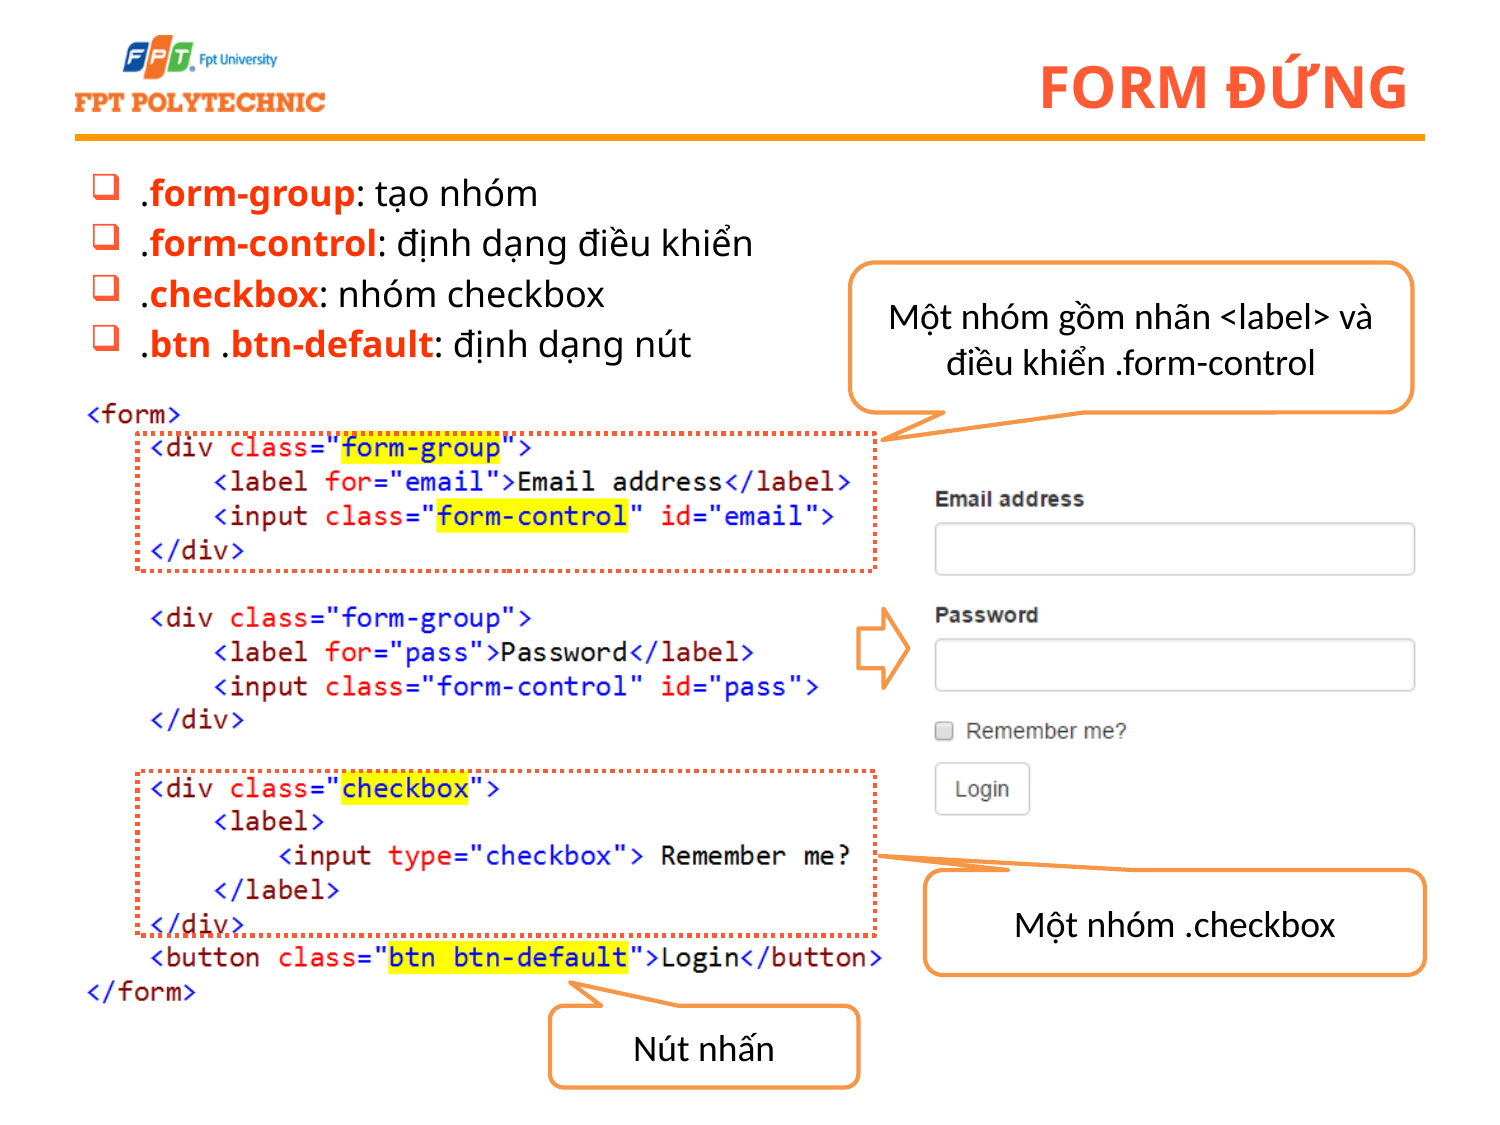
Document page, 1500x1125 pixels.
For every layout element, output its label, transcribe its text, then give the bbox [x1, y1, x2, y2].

text_box [888, 611, 911, 685]
picture [75, 35, 325, 112]
title Form đứng [337, 45, 1425, 125]
text_box Một nhóm .checkbox [888, 854, 1428, 978]
picture [87, 398, 884, 1007]
text_box Nút nhấn [547, 1014, 861, 1090]
list .form-group: tạo nhóm .form-control: định dạng điều khiển .checkbox: nhóm checkbox .btn .btn-default: định dạng nút [75, 162, 1425, 375]
text_box Một nhóm gồm nhãn <label> và điều khiển .form-control [847, 260, 1415, 442]
picture [924, 474, 1426, 823]
